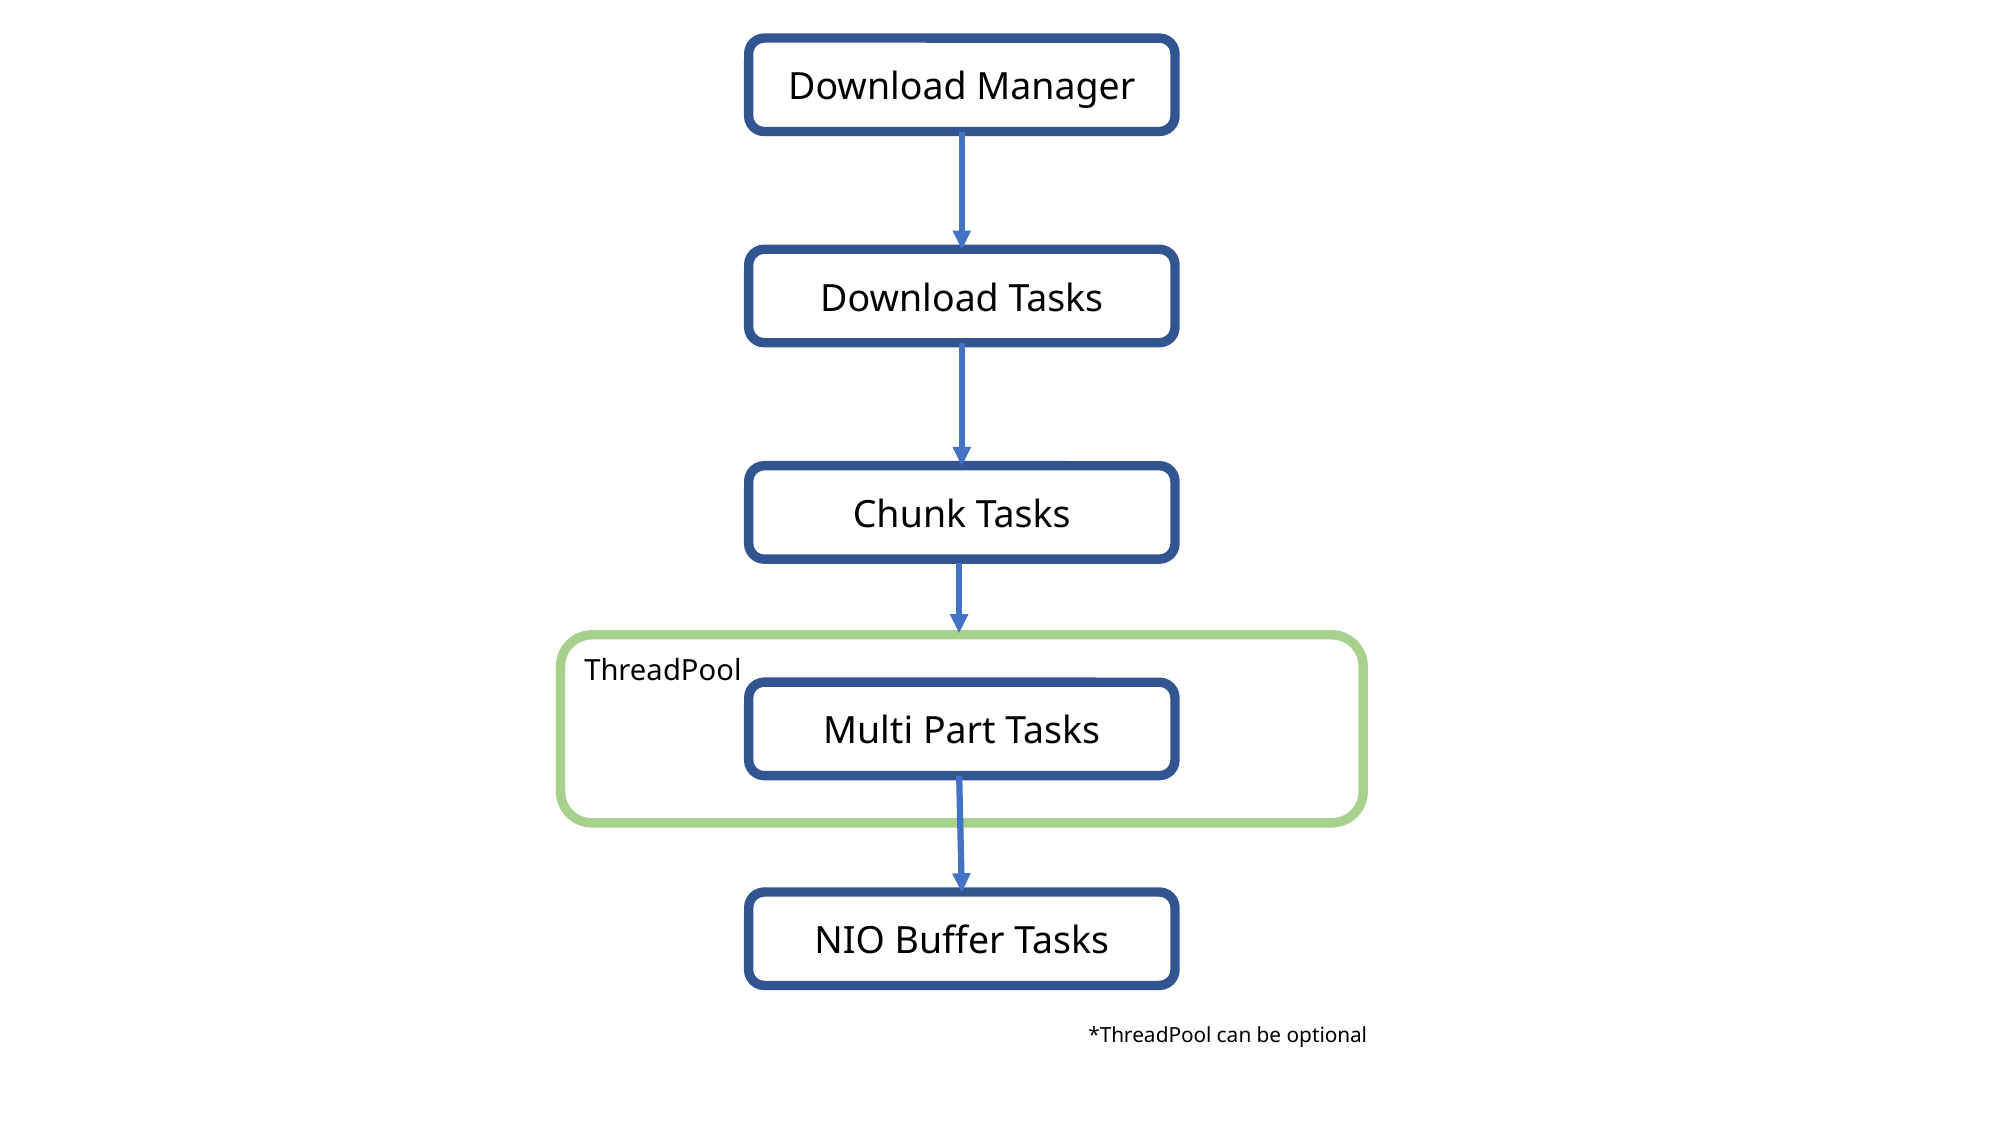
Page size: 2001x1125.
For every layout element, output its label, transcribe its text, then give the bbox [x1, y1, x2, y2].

text_box Download Tasks [747, 248, 1177, 344]
text_box Download Manager [747, 36, 1177, 133]
text_box NIO Buffer Tasks [747, 890, 1177, 987]
text_box Chunk Tasks [747, 464, 1177, 561]
text_box *ThreadPool can be optional [1073, 1014, 1382, 1054]
text_box Multi Part Tasks [747, 681, 1177, 777]
text_box ThreadPool [559, 633, 1365, 824]
